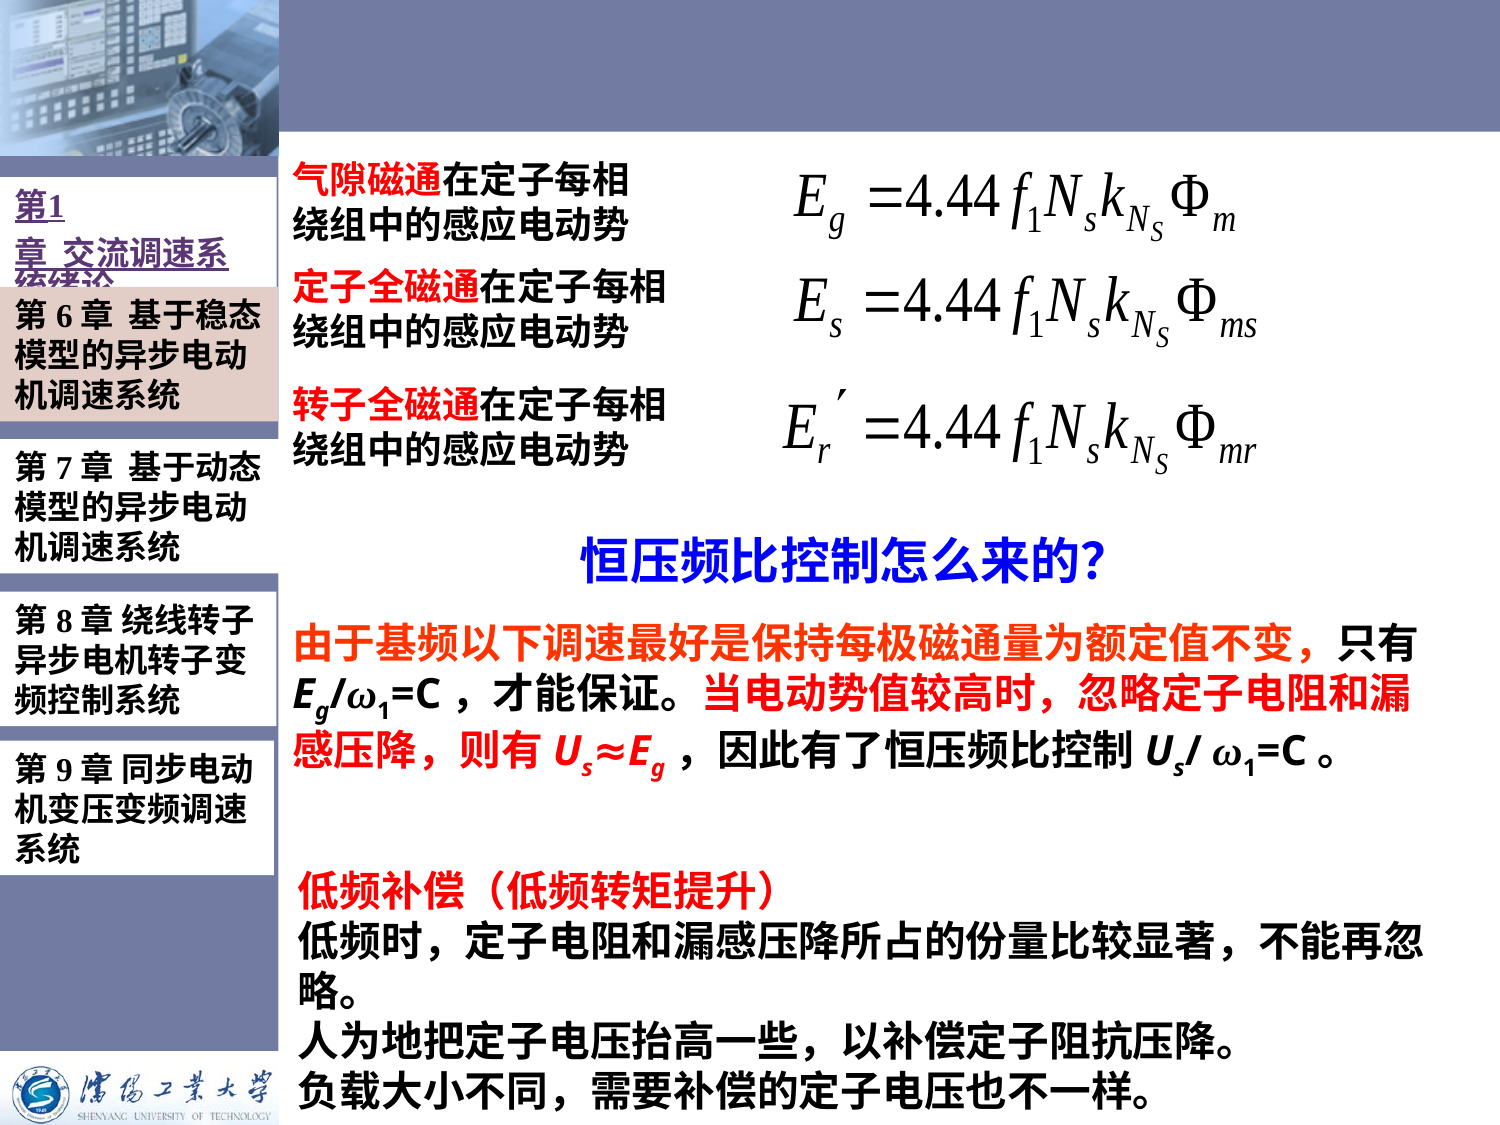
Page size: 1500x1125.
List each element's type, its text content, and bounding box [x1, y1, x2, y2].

text_box 气隙磁通在定子每相 绕组中的感应电动势 [277, 148, 739, 255]
text_box 定子全磁通在定子每相 绕组中的感应电动势 [277, 255, 740, 350]
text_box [773, 361, 1271, 489]
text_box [785, 158, 1247, 256]
text_box 第7章 基于动态模型的异步电动机调速系统 [0, 439, 280, 574]
text_box 恒压频比控制怎么来的？ [565, 522, 1146, 597]
text_box 转子全磁通在定子每相 绕组中的感应电动势 [277, 373, 703, 468]
text_box 第9章 同步电动机变压变频调速系统 [0, 740, 274, 876]
text_box 第8章 绕线转子异步电机转子变频控制系统 [0, 591, 277, 727]
text_box 低频补偿（低频转矩提升） 低频时，定子电阻和漏感压降所占的份量比较显著，不能再忽略。 人为地把定子电压抬高一些，以补偿定子阻抗压降。 负载大小不同，需要补偿的定子电压也不一样。 [283, 857, 1500, 1074]
text_box 第1章 交流调速系统绪论 [0, 177, 277, 286]
picture [0, 1051, 279, 1125]
text_box 第6章 基于稳态模型的异步电动机调速系统 [0, 286, 278, 422]
text_box 由于基频以下调速最好是保持每极磁通量为额定值不变，只有Eg/ω1=C，才能保证。当电动势值较高时，忽略定子电阻和漏感压降，则有Us≈Eg，因此有了恒压频比控制Us/ ω1=C。 [277, 609, 1447, 835]
picture [0, 0, 279, 156]
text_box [785, 261, 1270, 361]
